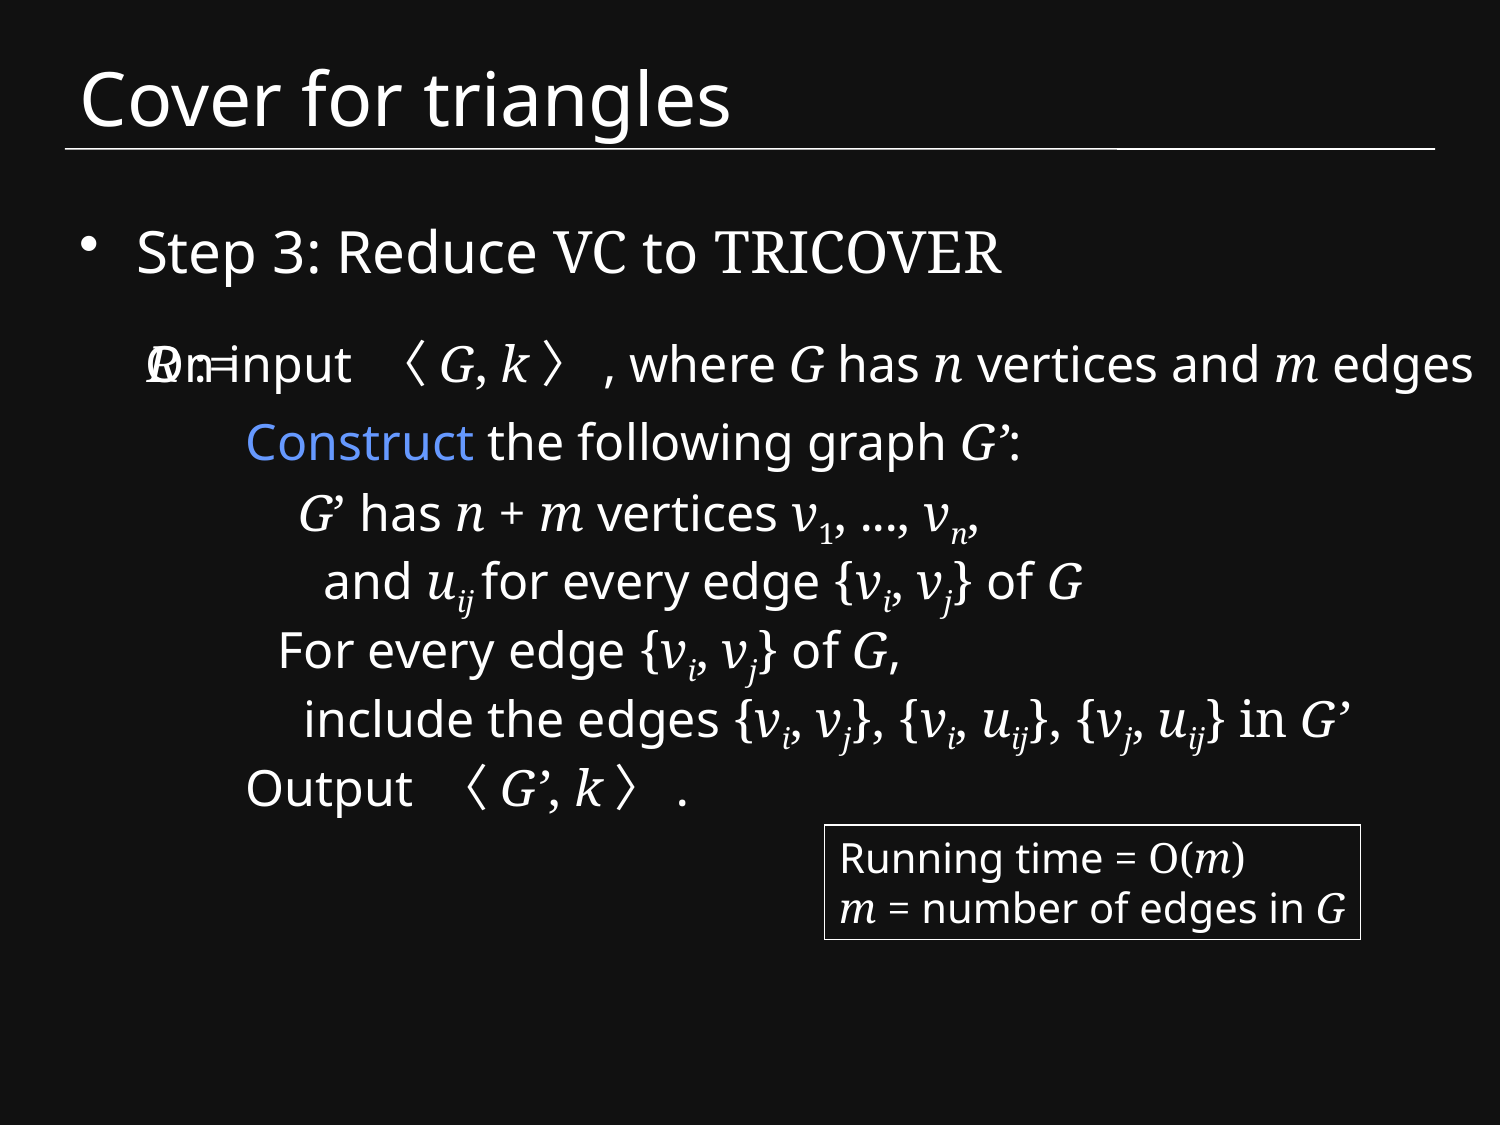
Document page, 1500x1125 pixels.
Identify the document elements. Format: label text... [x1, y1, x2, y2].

text_box Construct the following graph G’: [231, 402, 1038, 478]
text_box Output 〈G’, k〉. [231, 749, 705, 824]
list Step 3: Reduce VC to TRICOVER [64, 208, 1436, 300]
title Cover for triangles [64, 42, 1436, 151]
text_box For every edge {vi, vj} of G, include the edges {vi, vj}, {vi, uij}, {vj, uij} in G’ [263, 611, 1364, 763]
text_box On input 〈G, k〉, where G has n vertices and m edges [130, 324, 1490, 400]
text_box G’ has n + m vertices v1, ..., vn, and uij for every edge {vi, vj} of G [283, 474, 1098, 611]
text_box Running time = O(m) m = number of edges in G [824, 824, 1361, 940]
